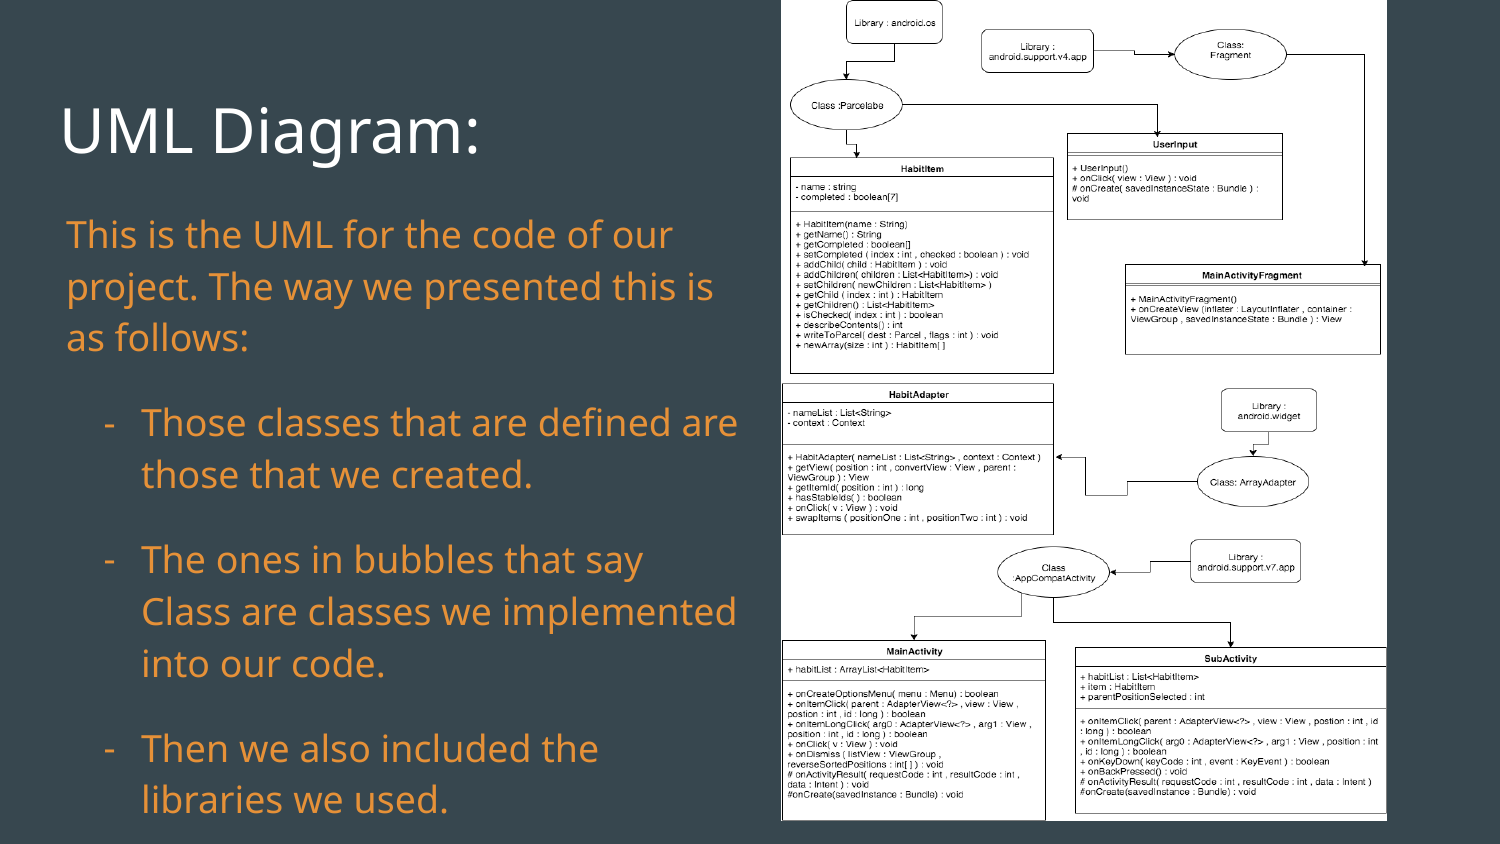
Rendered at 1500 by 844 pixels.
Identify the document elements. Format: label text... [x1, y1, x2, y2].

picture [781, 0, 1387, 821]
title UML Diagram: [44, 76, 776, 181]
list This is the UML for the code of our project. The way we presented this is as follows: Those classes that are defined are those that we created. The ones in bubbles that say Class are classes we implemented into our code. Then we also included the libraries we used. [51, 189, 756, 762]
